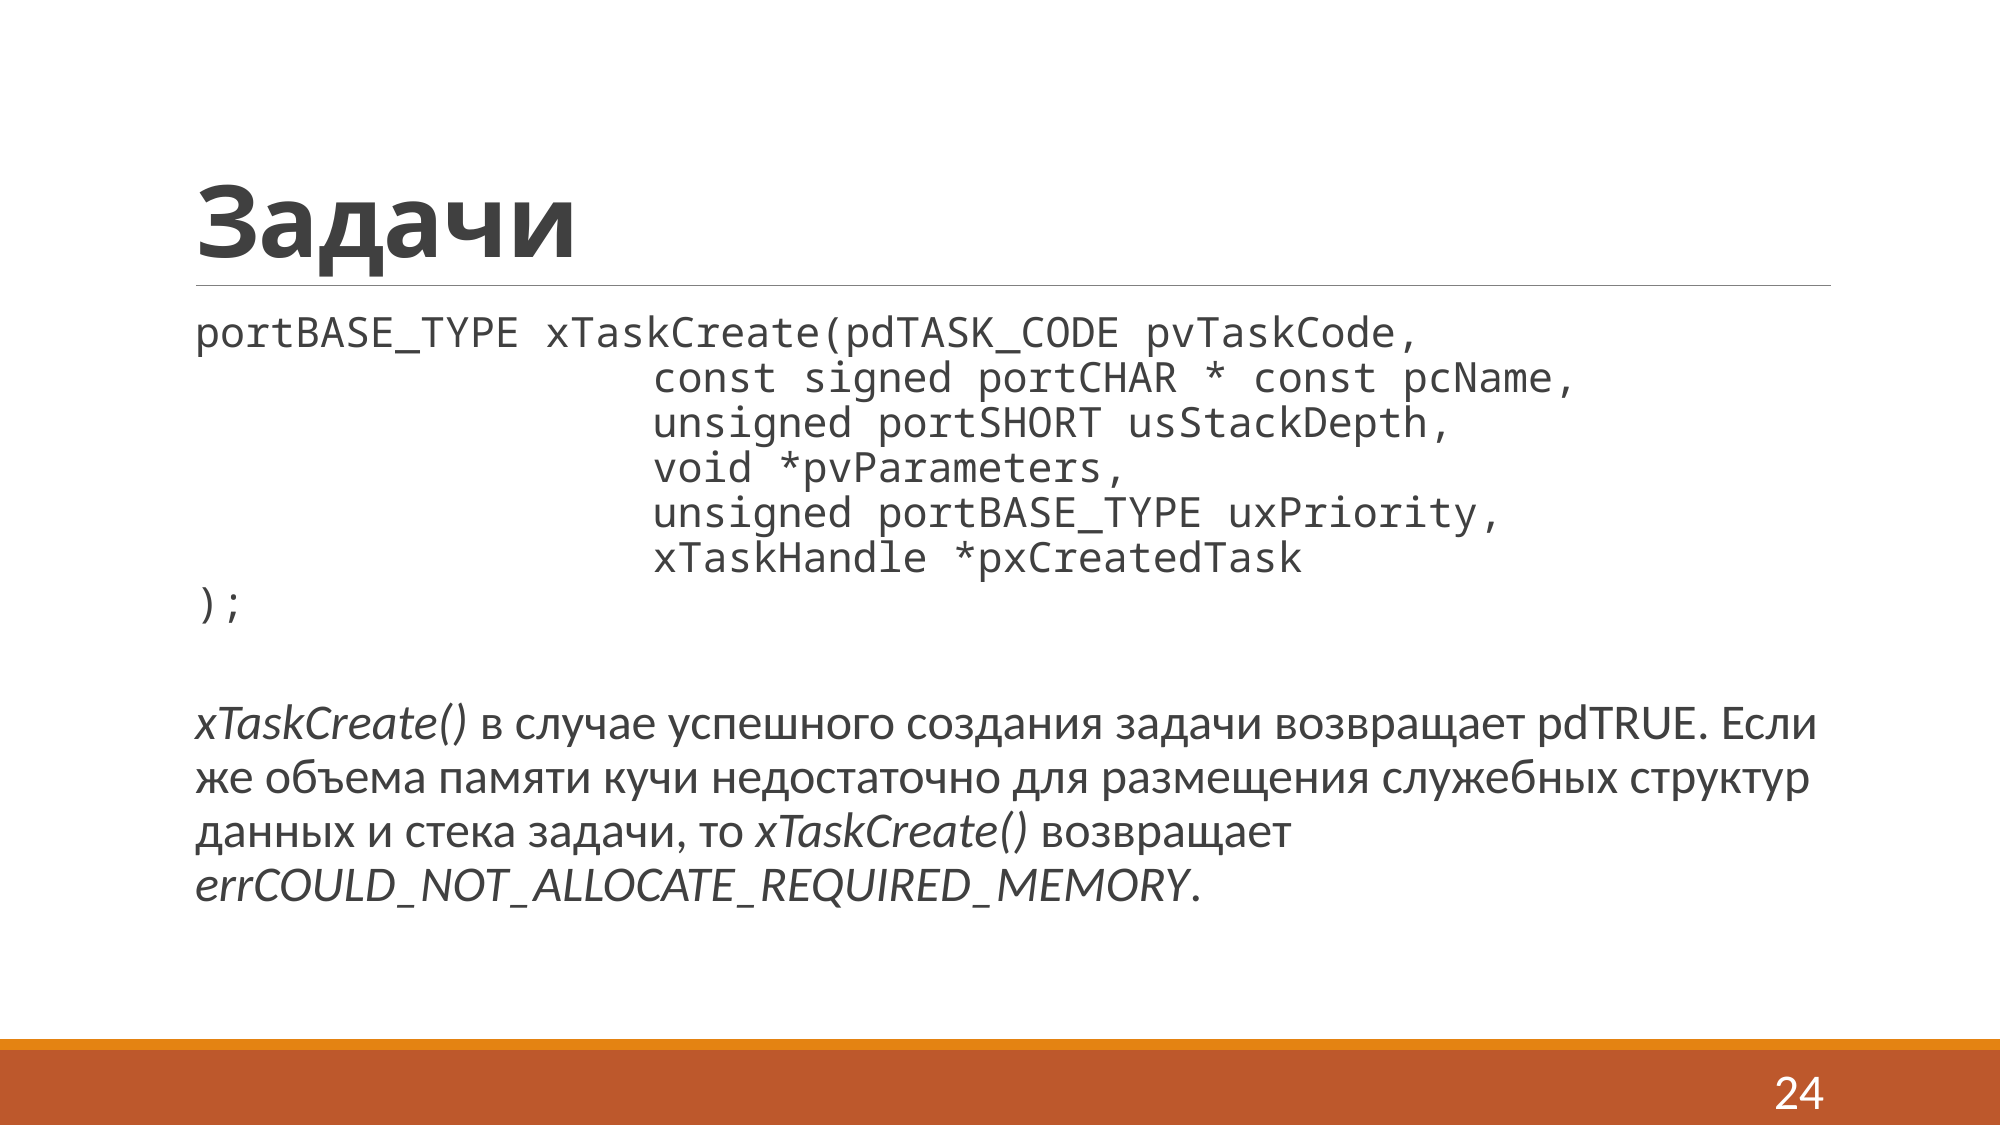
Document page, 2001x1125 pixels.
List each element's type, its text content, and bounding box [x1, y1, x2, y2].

list portBASE_TYPE xTaskCreate(pdTASK_CODE pvTaskCode, const signed portCHAR * const pcName, unsigned portSHORT usStackDepth, void *pvParameters, unsigned portBASE_TYPE uxPriority, xTaskHandle *pxCreatedTask ); xTaskCreate() в случае успешного создания задачи возвращает pdTRUE. Если же объема памяти кучи недостаточно для размещения служебных структур данных и стека задачи, то xTaskCreate() возвращает errCOULD_NOT_ALLOCATE_REQUIRED_MEMORY. [180, 304, 1830, 1010]
slide_number 24 [1624, 1059, 1840, 1120]
title Задачи [180, 47, 1830, 285]
